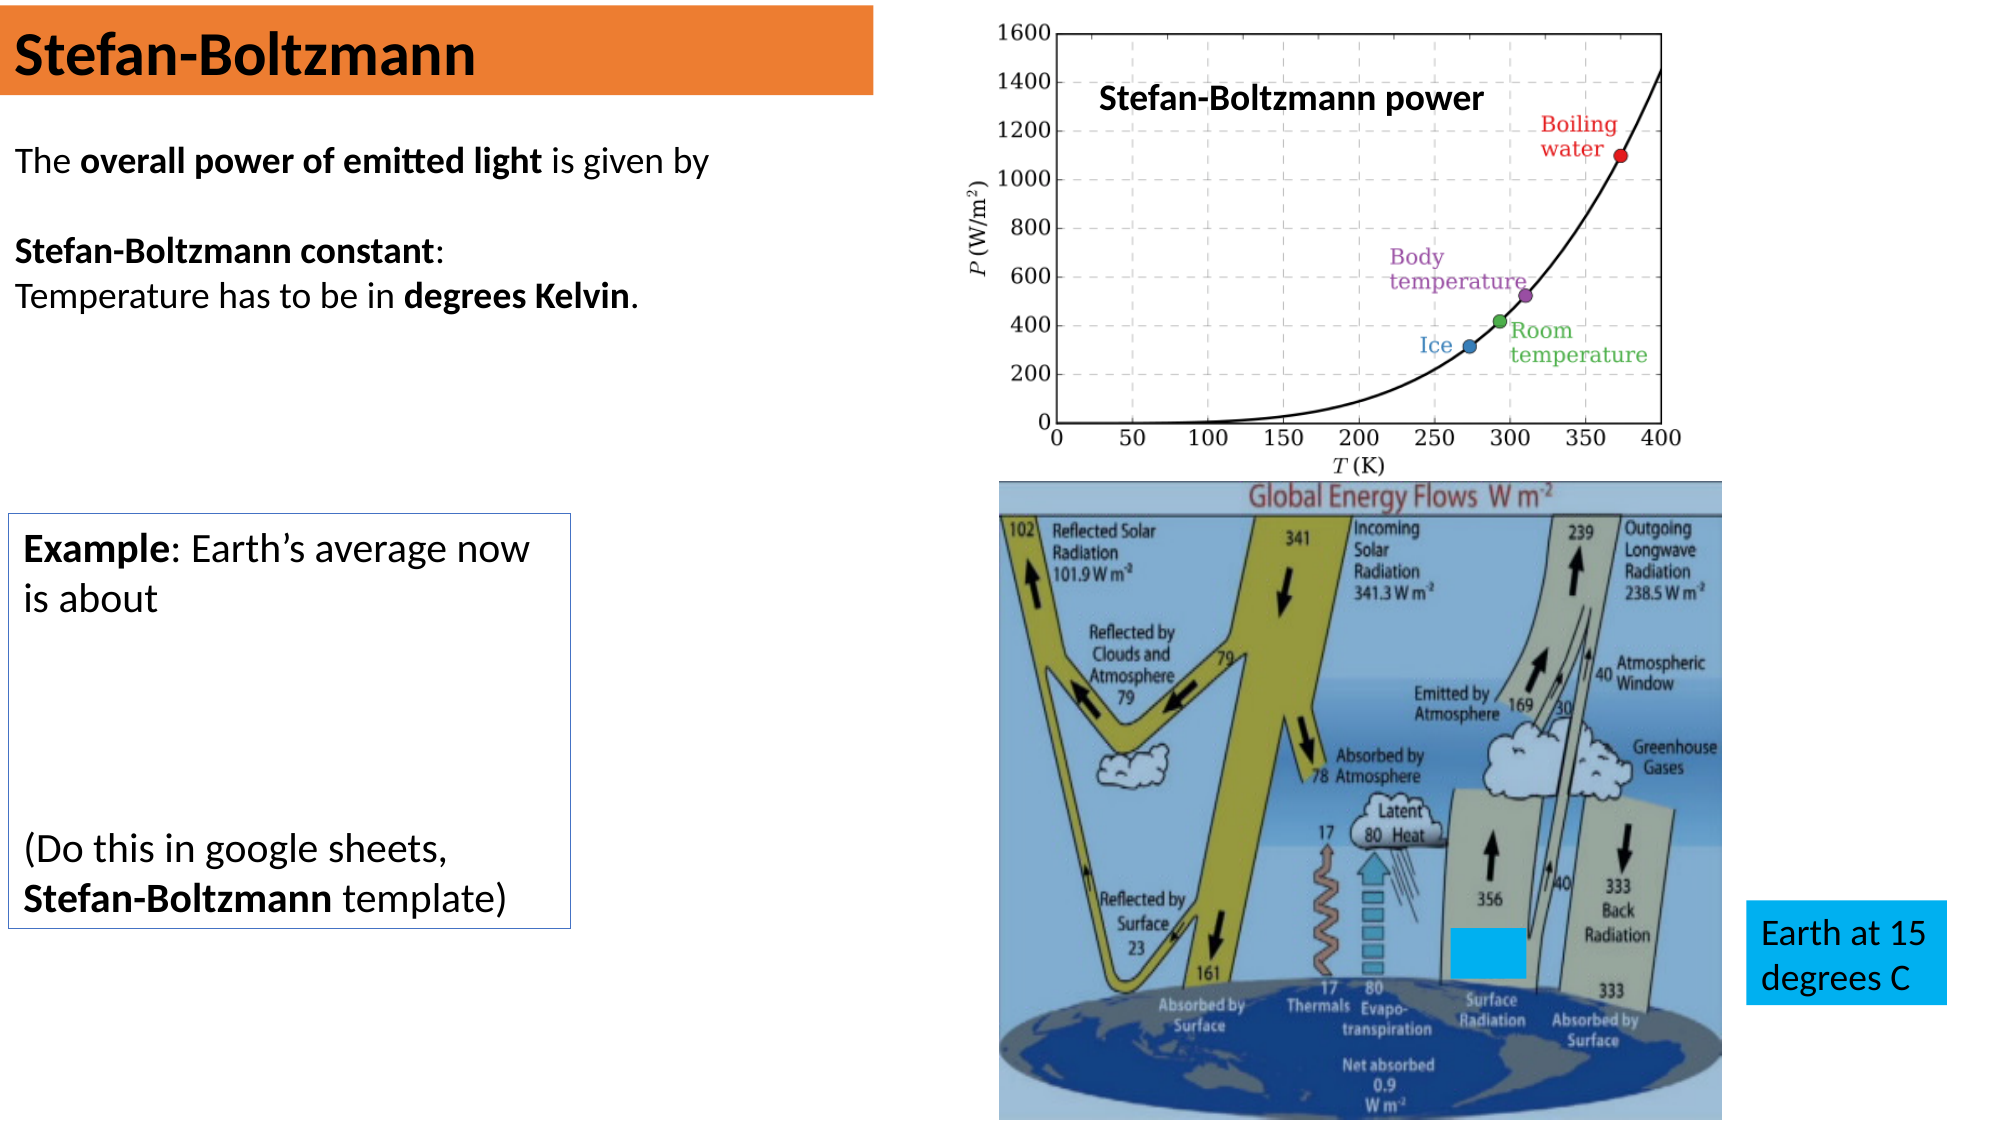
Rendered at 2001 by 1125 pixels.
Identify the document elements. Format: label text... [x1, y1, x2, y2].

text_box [958, 5, 1687, 482]
text_box Stefan-Boltzmann [0, 5, 874, 96]
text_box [999, 481, 1948, 1120]
